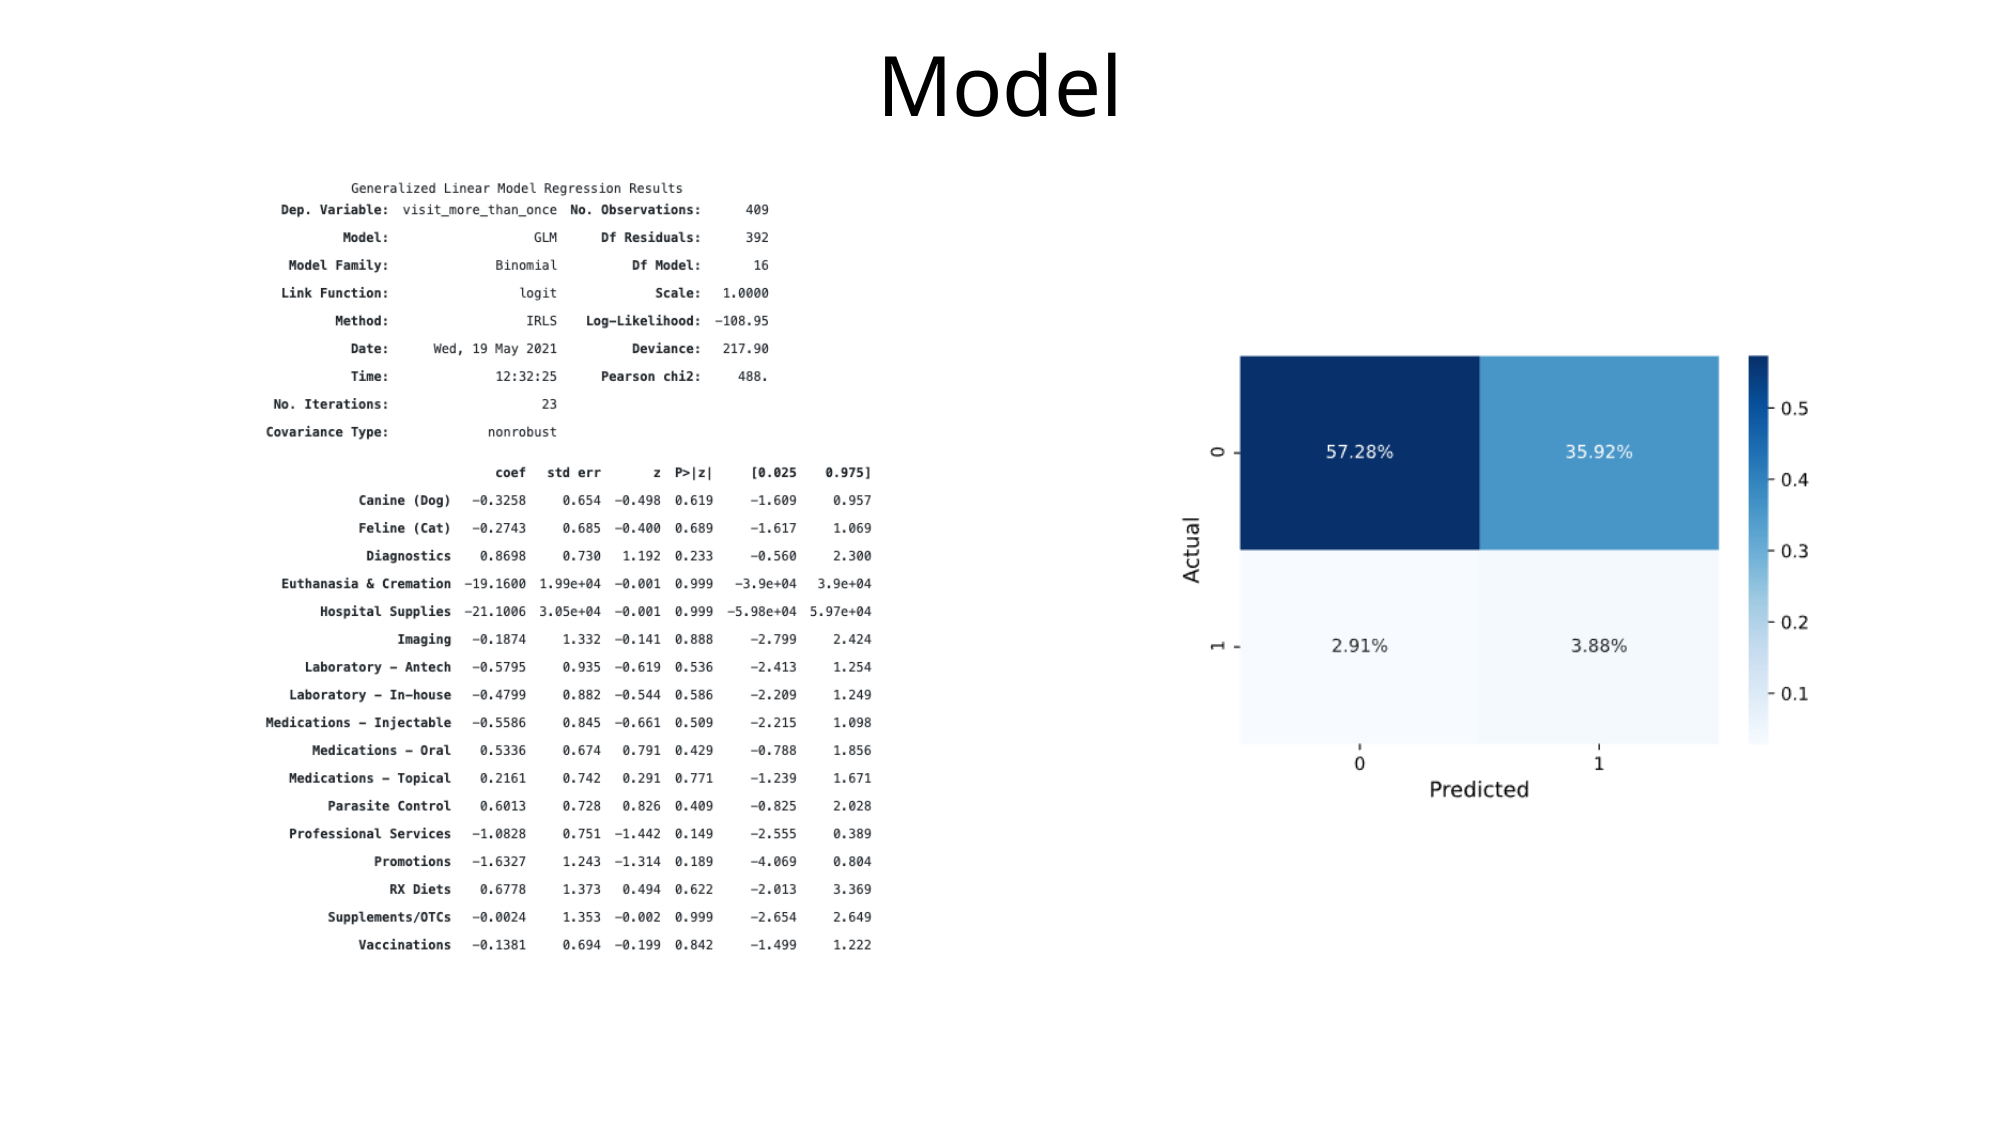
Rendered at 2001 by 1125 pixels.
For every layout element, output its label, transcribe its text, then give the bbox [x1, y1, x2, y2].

title Model [137, 0, 1863, 180]
picture [229, 179, 892, 958]
picture [1147, 326, 1848, 845]
